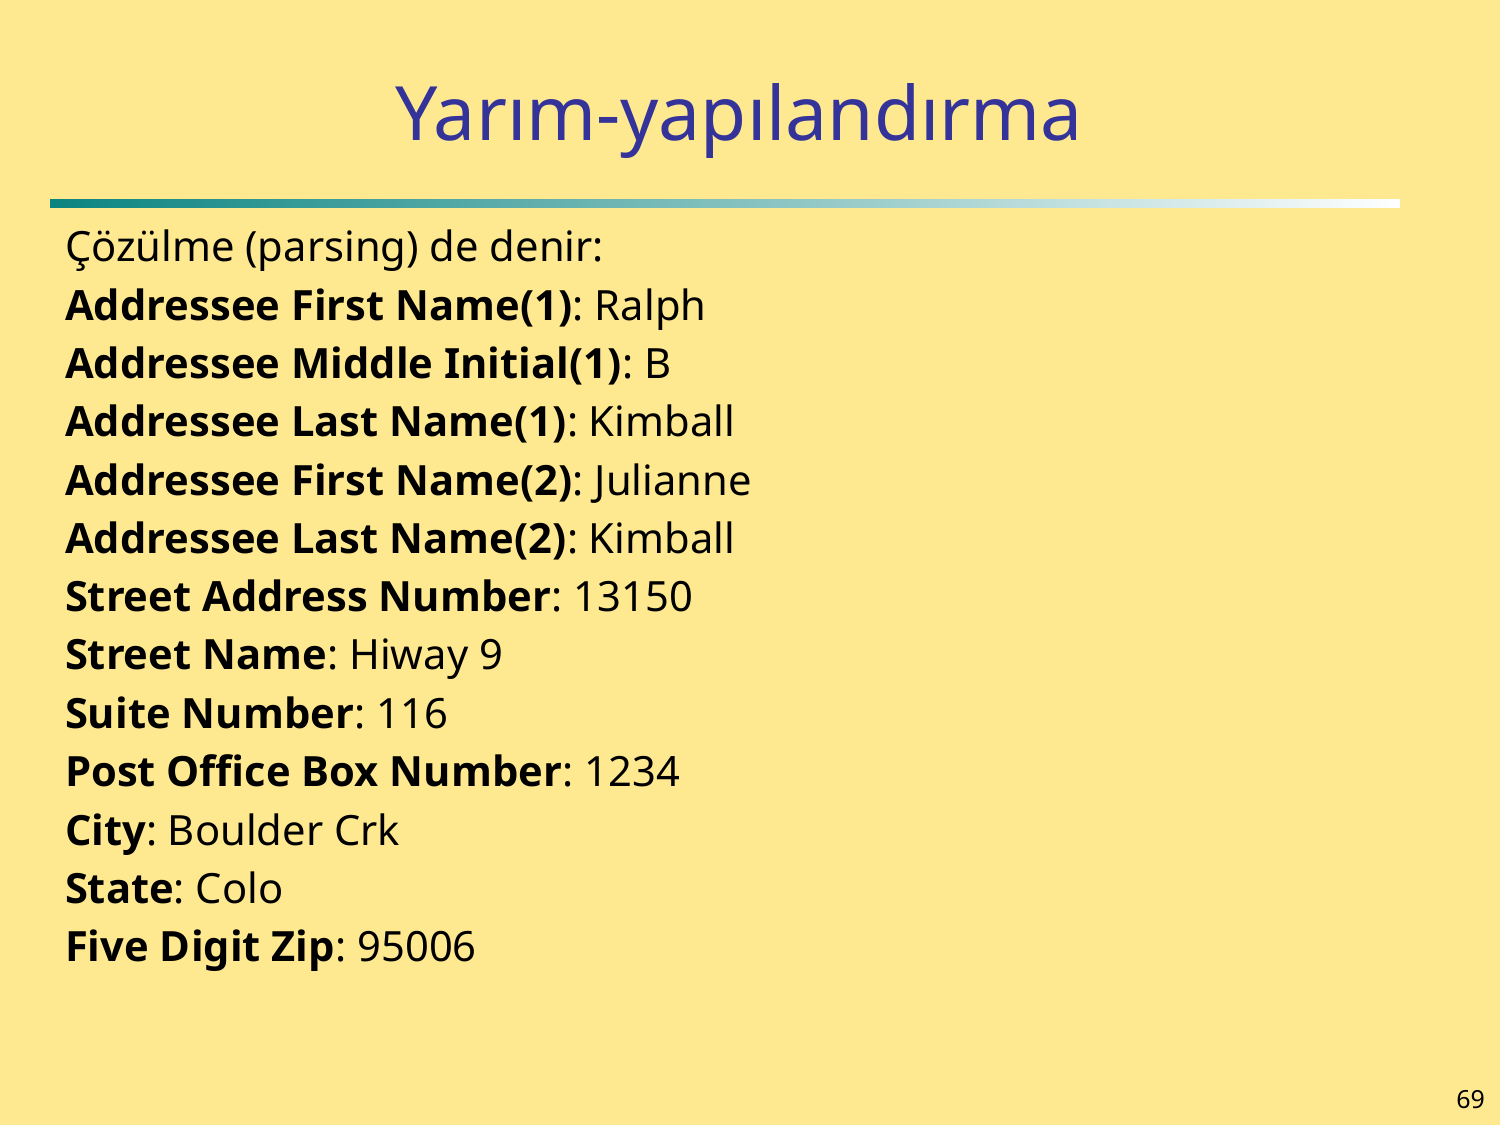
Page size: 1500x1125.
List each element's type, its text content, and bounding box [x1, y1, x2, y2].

title Yarım-yapılandırma [99, 62, 1379, 163]
slide_number 69 [1187, 1062, 1500, 1125]
list Çözülme (parsing) de denir: Addressee First Name(1): Ralph Addressee Middle Initial(1): B Addressee Last Name(1): Kimball Addressee First Name(2): Julianne Addressee Last Name(2): Kimball Street Address Number: 13150 Street Name: Hiway 9 Suite Number: 116 Post Office Box Number: 1234 City: Boulder Crk State: Colo Five Digit Zip: 95006 [49, 212, 1426, 1038]
